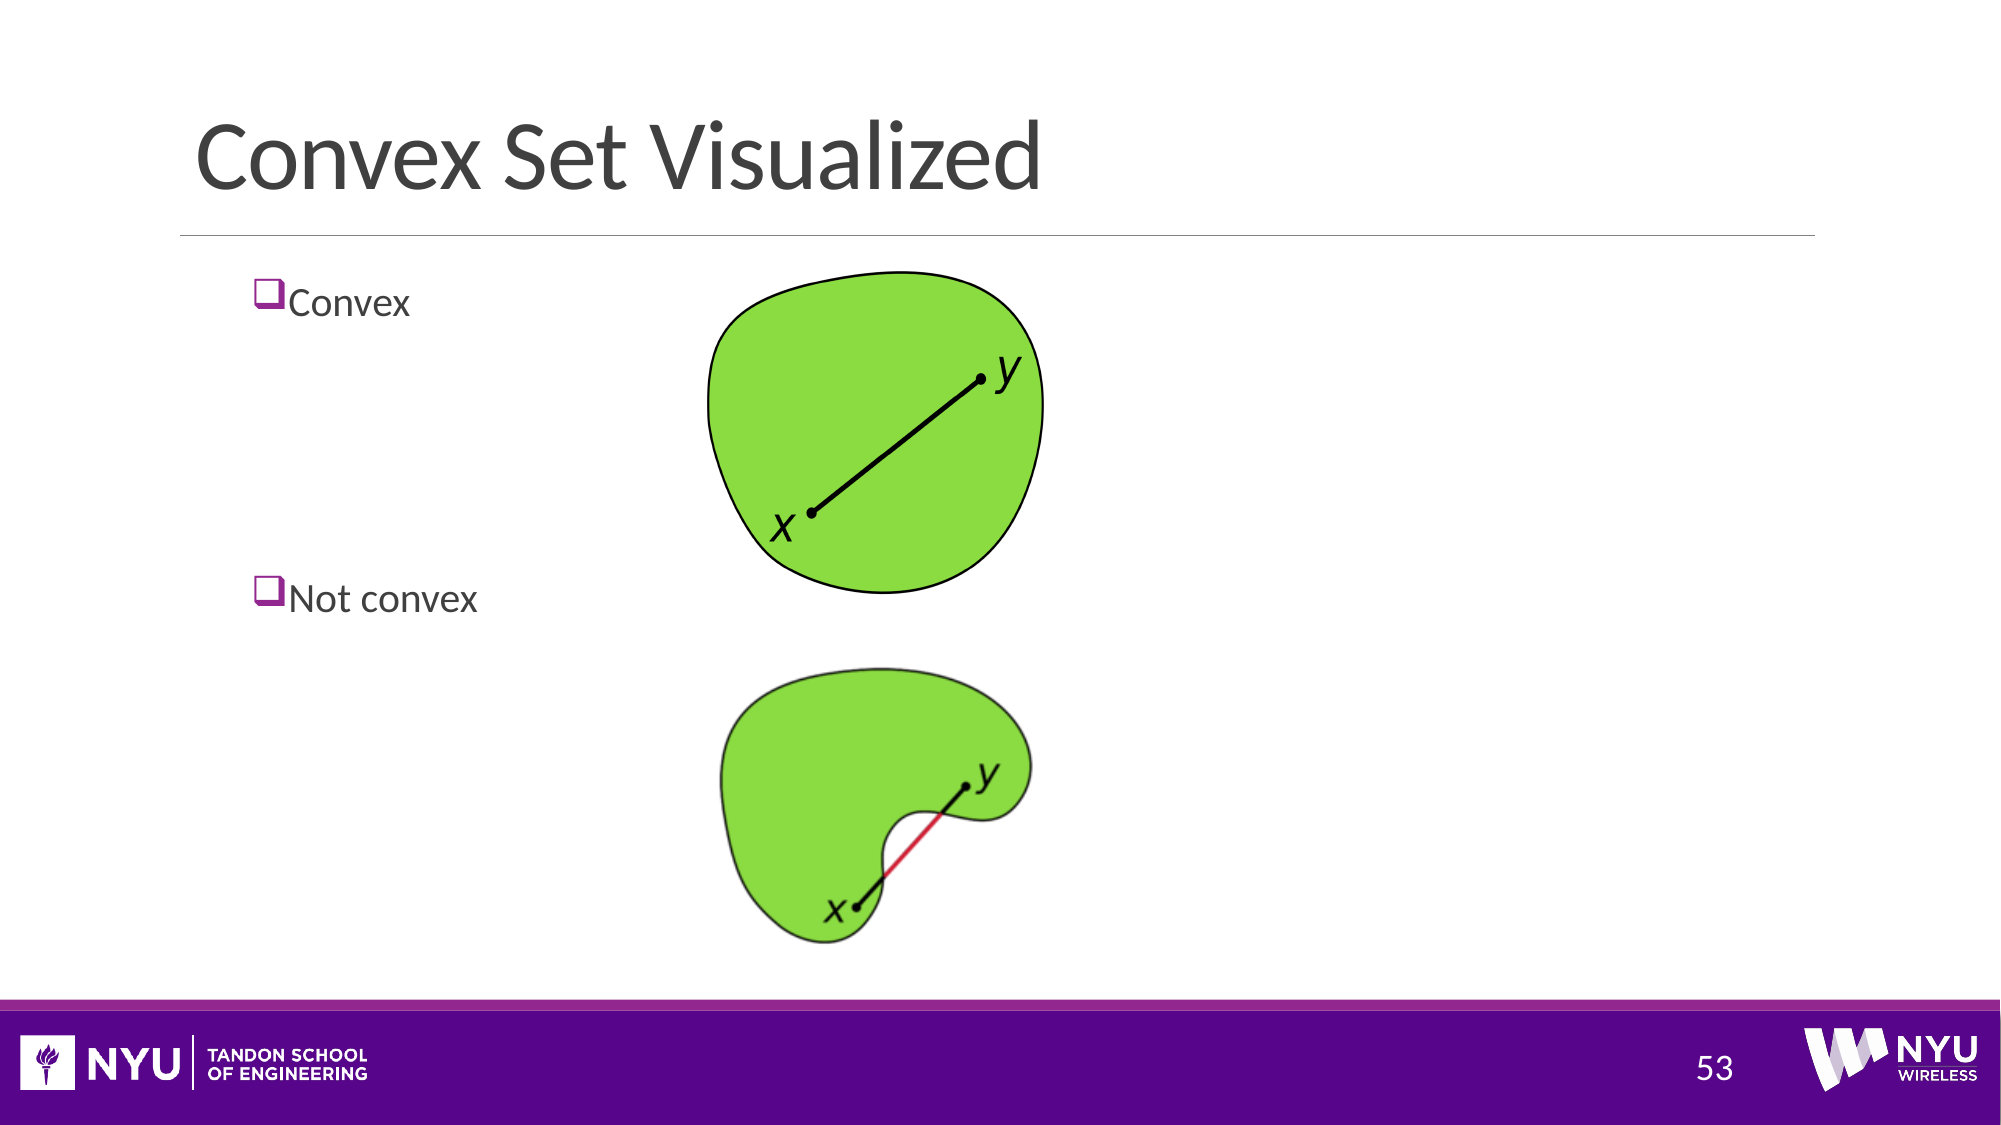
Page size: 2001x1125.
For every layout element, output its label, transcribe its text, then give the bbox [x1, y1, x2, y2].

slide_number 53 [1533, 1035, 1749, 1096]
list Convex Not convex [250, 272, 738, 988]
picture [705, 643, 1051, 970]
title Convex Set Visualized [180, 47, 1830, 218]
picture [690, 224, 1067, 626]
